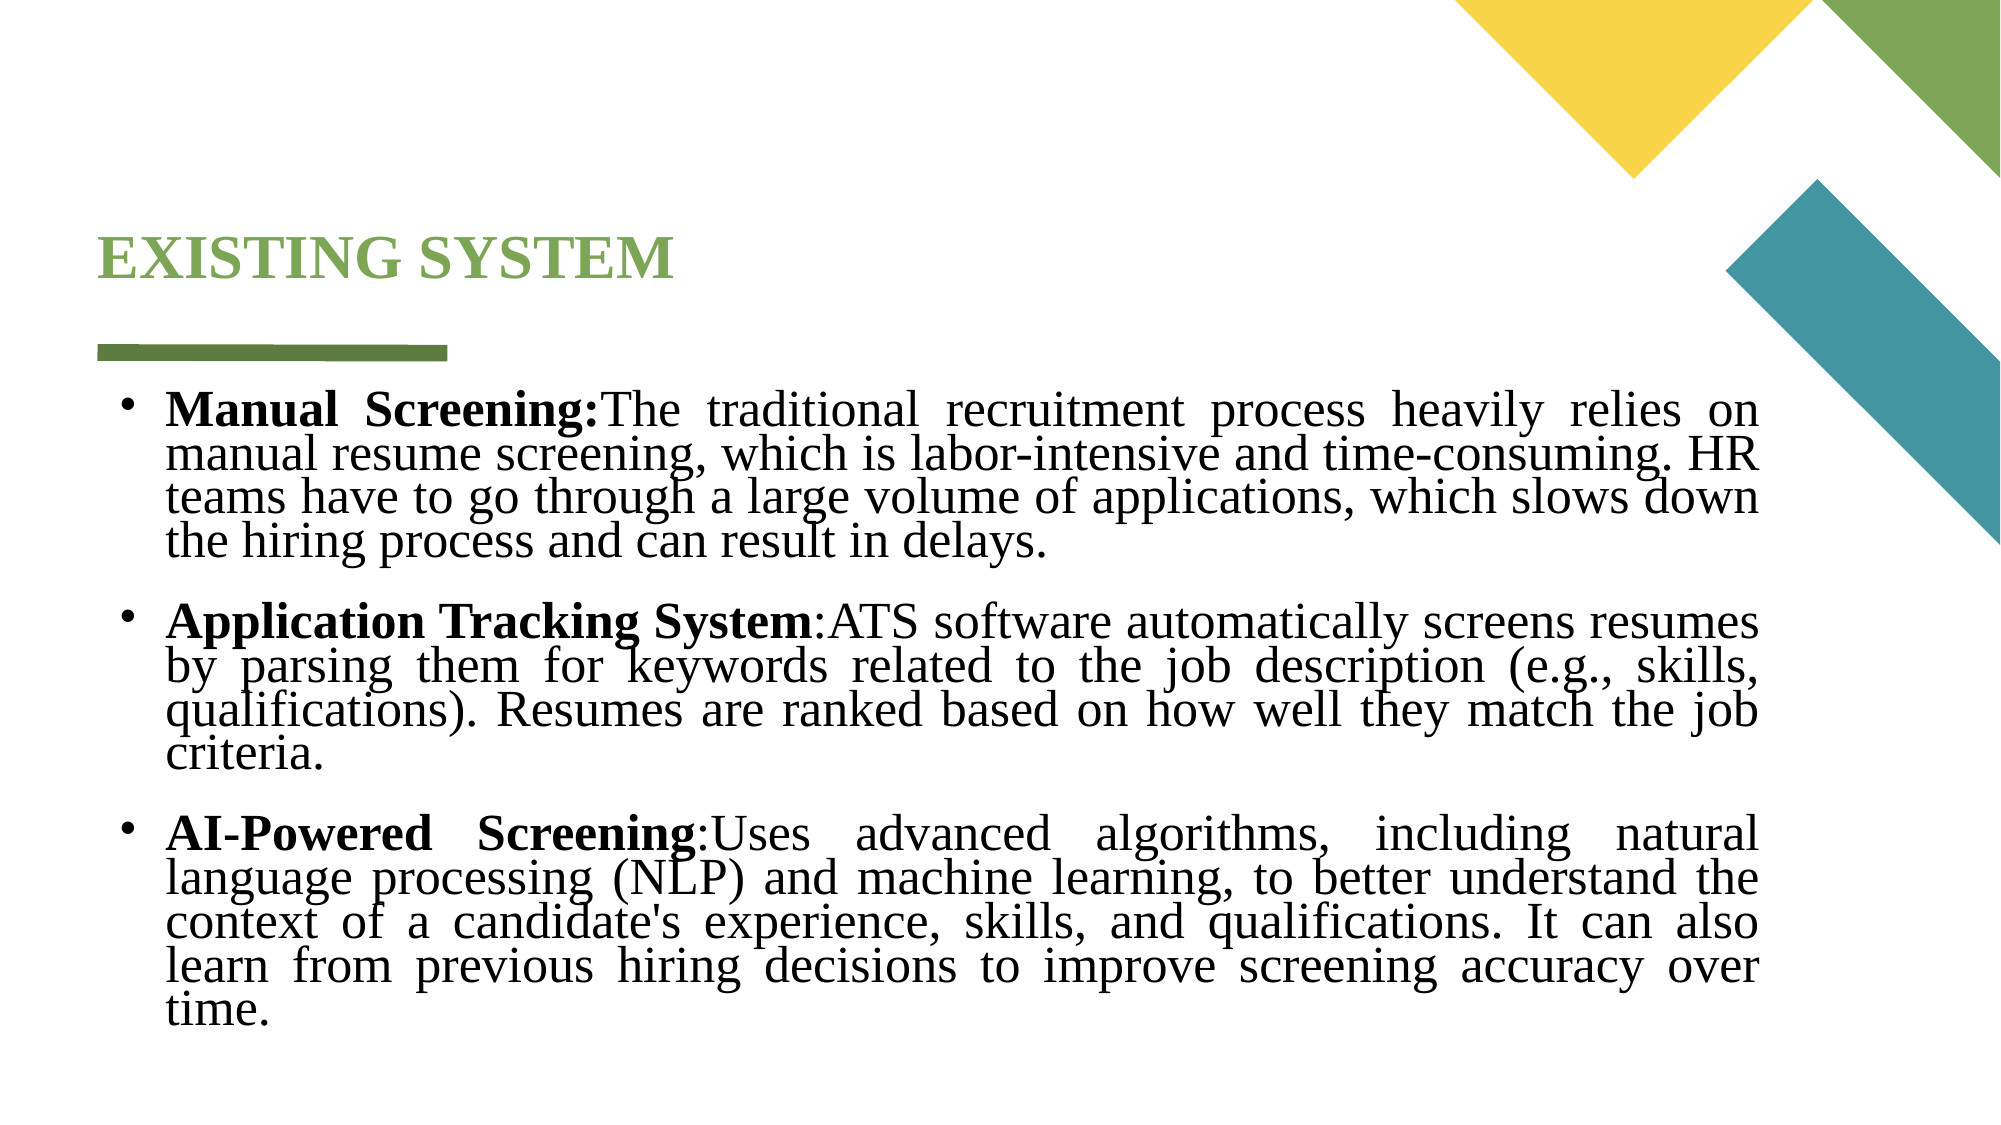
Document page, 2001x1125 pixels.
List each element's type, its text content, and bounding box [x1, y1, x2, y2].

list Manual Screening:The traditional recruitment process heavily relies on manual resume screening, which is labor-intensive and time-consuming. HR teams have to go through a large volume of applications, which slows down the hiring process and can result in delays. Application Tracking System:ATS software automatically screens resumes by parsing them for keywords related to the job description (e.g., skills, qualifications). Resumes are ranked based on how well they match the job criteria. AI-Powered Screening:Uses advanced algorithms, including natural language processing (NLP) and machine learning, to better understand the context of a candidate's experience, skills, and qualifications. It can also learn from previous hiring decisions to improve screening accuracy over time. [118, 383, 1761, 1125]
title EXISTING SYSTEM [97, 45, 1702, 291]
text_box [1277, 250, 2000, 352]
